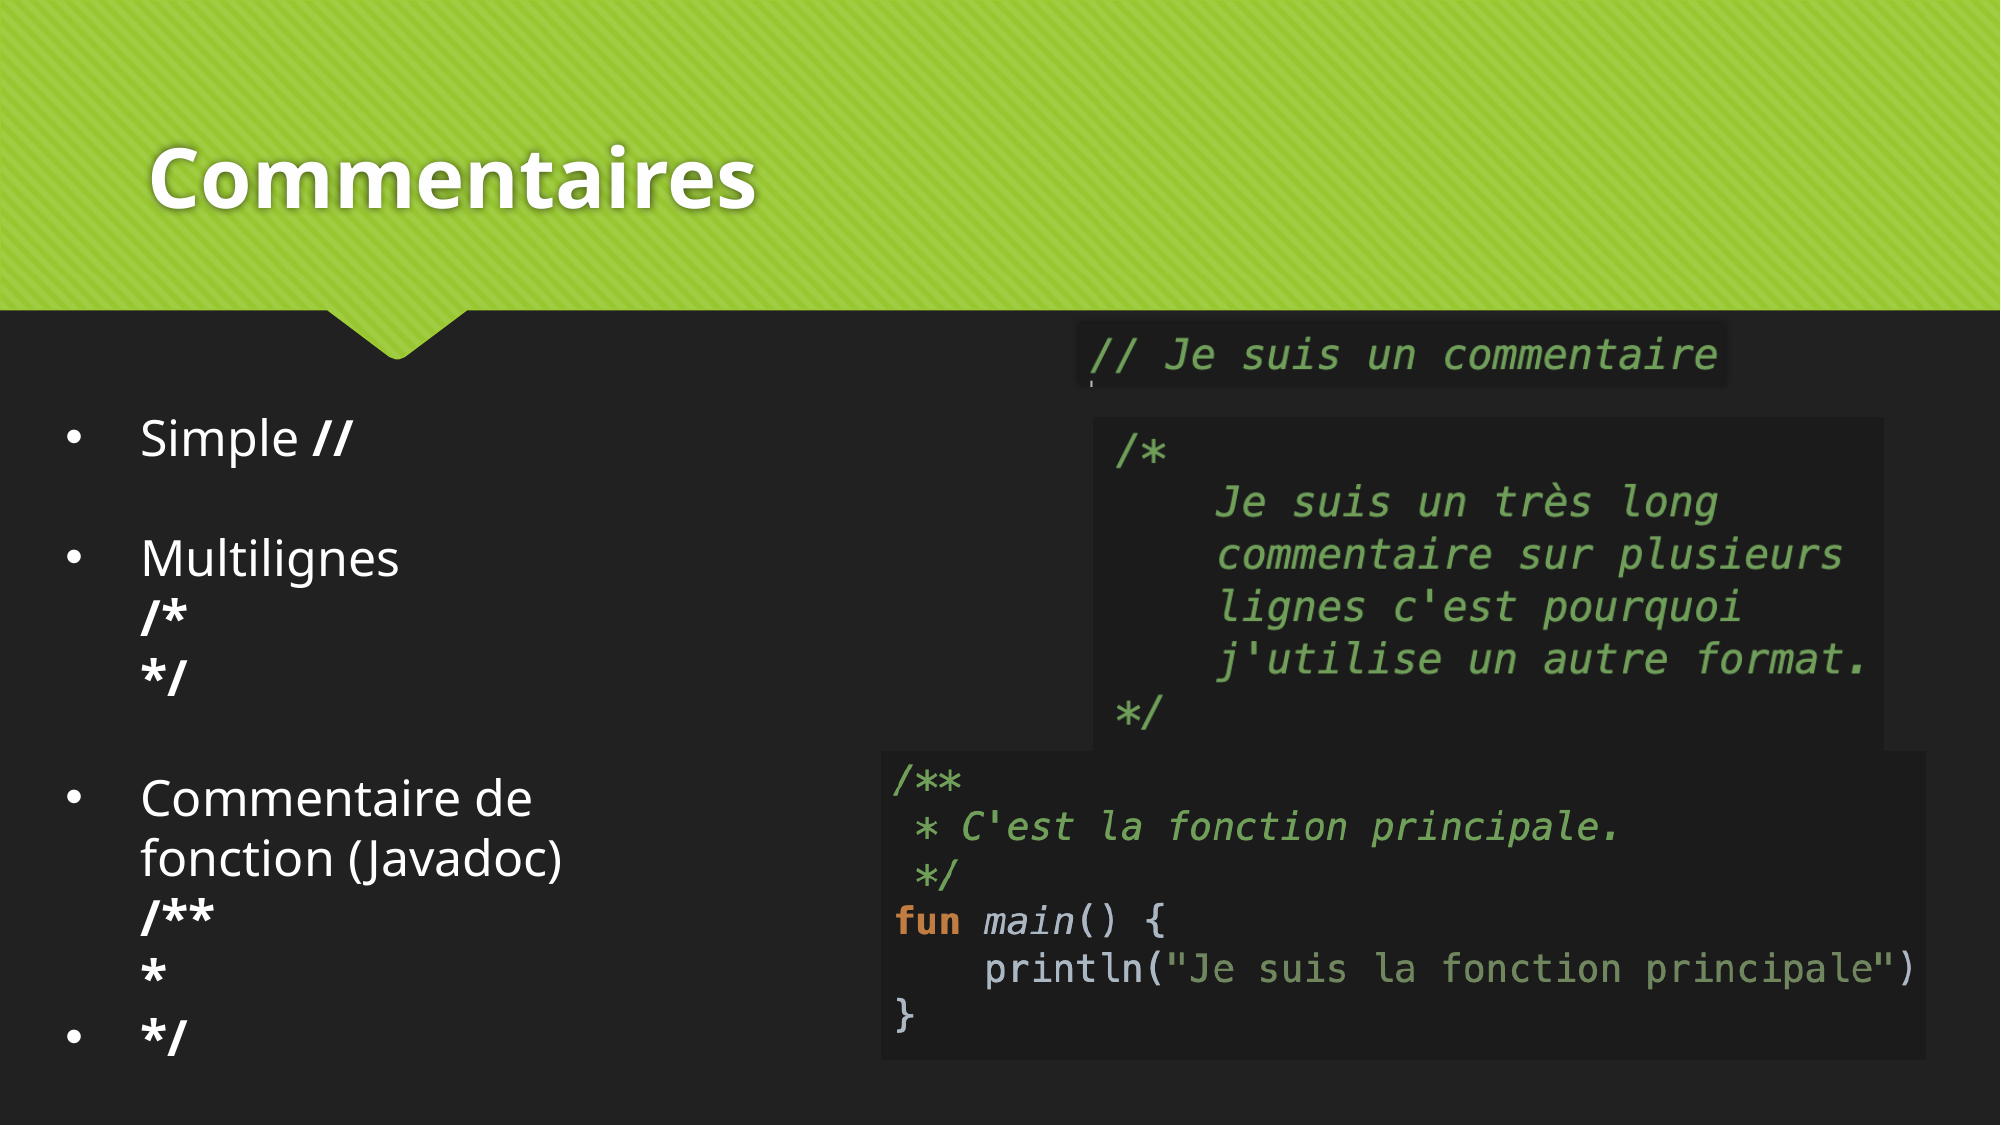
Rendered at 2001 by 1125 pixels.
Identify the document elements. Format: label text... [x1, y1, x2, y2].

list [1079, 323, 1727, 387]
text_box Simple // Multilignes /* */ Commentaire de fonction (Javadoc) /** * */ [50, 398, 712, 1074]
title Commentaires [132, 73, 1868, 233]
picture [880, 417, 1926, 1060]
